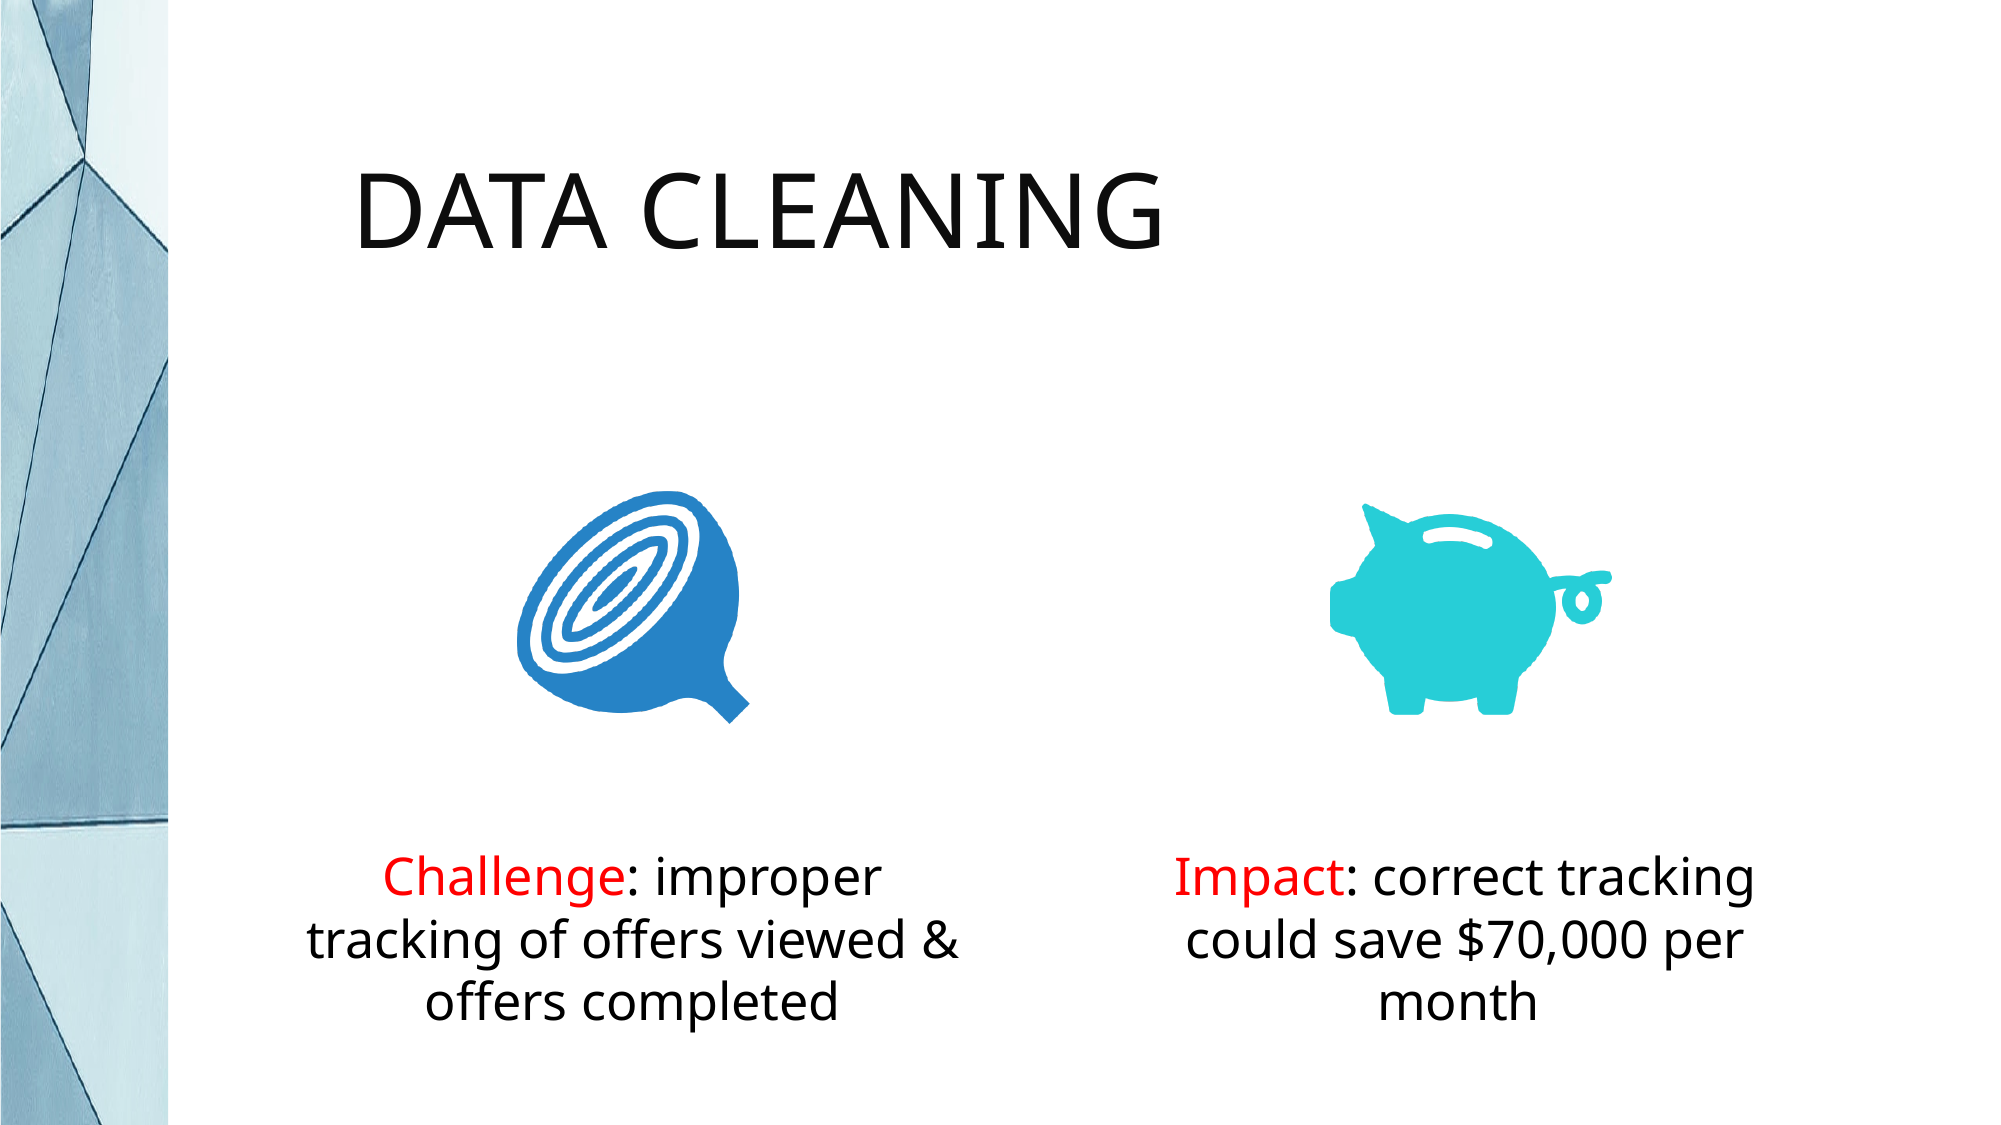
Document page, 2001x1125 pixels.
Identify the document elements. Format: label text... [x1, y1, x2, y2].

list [167, 374, 1931, 1036]
picture [0, 0, 169, 1125]
title Data Cleaning [336, 96, 1931, 342]
